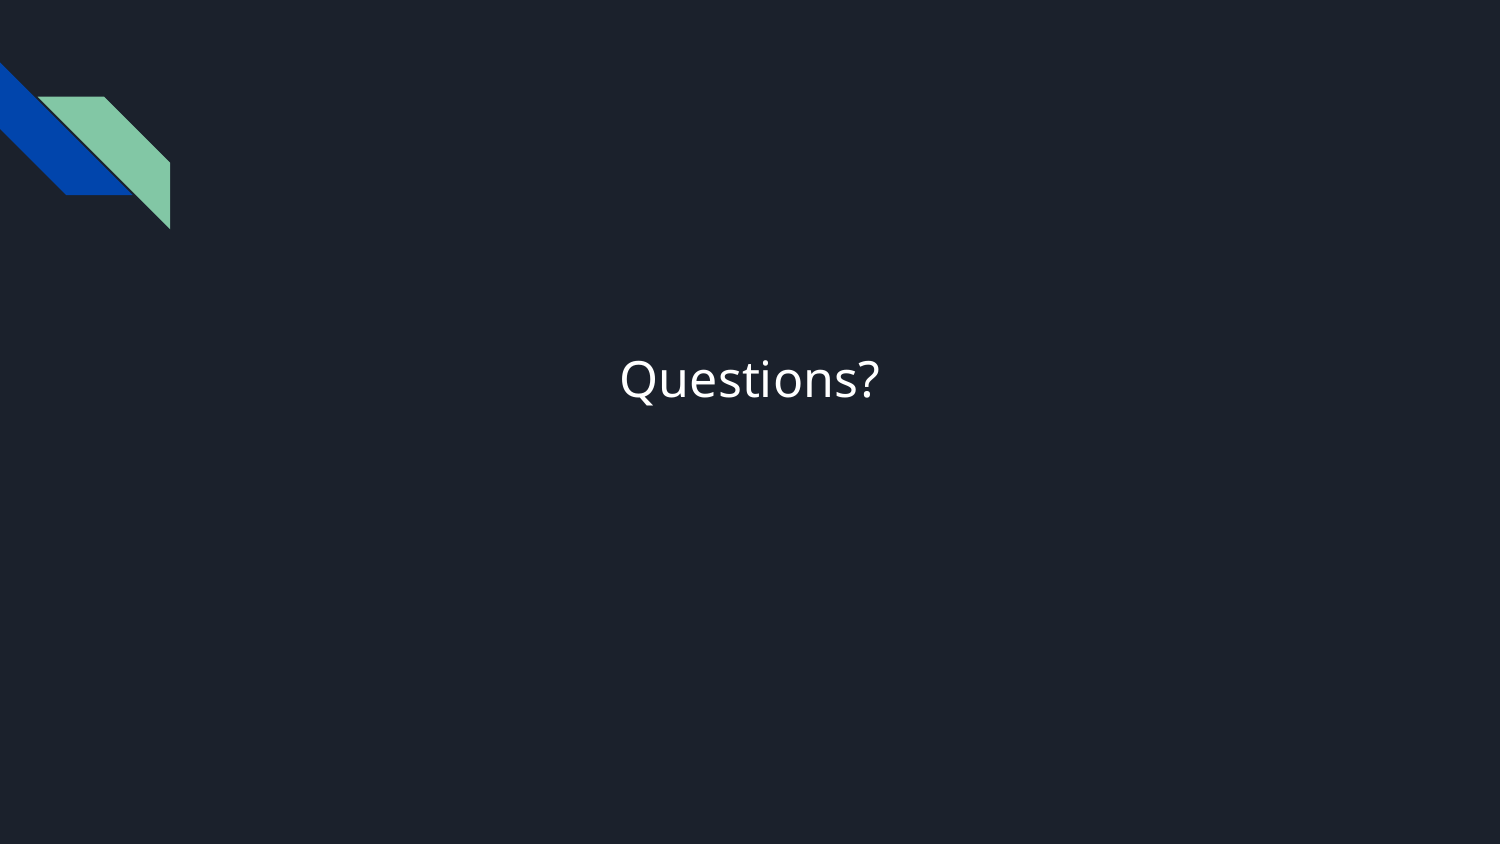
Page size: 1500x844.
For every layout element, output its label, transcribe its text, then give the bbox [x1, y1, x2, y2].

title Questions? [51, 332, 1449, 472]
